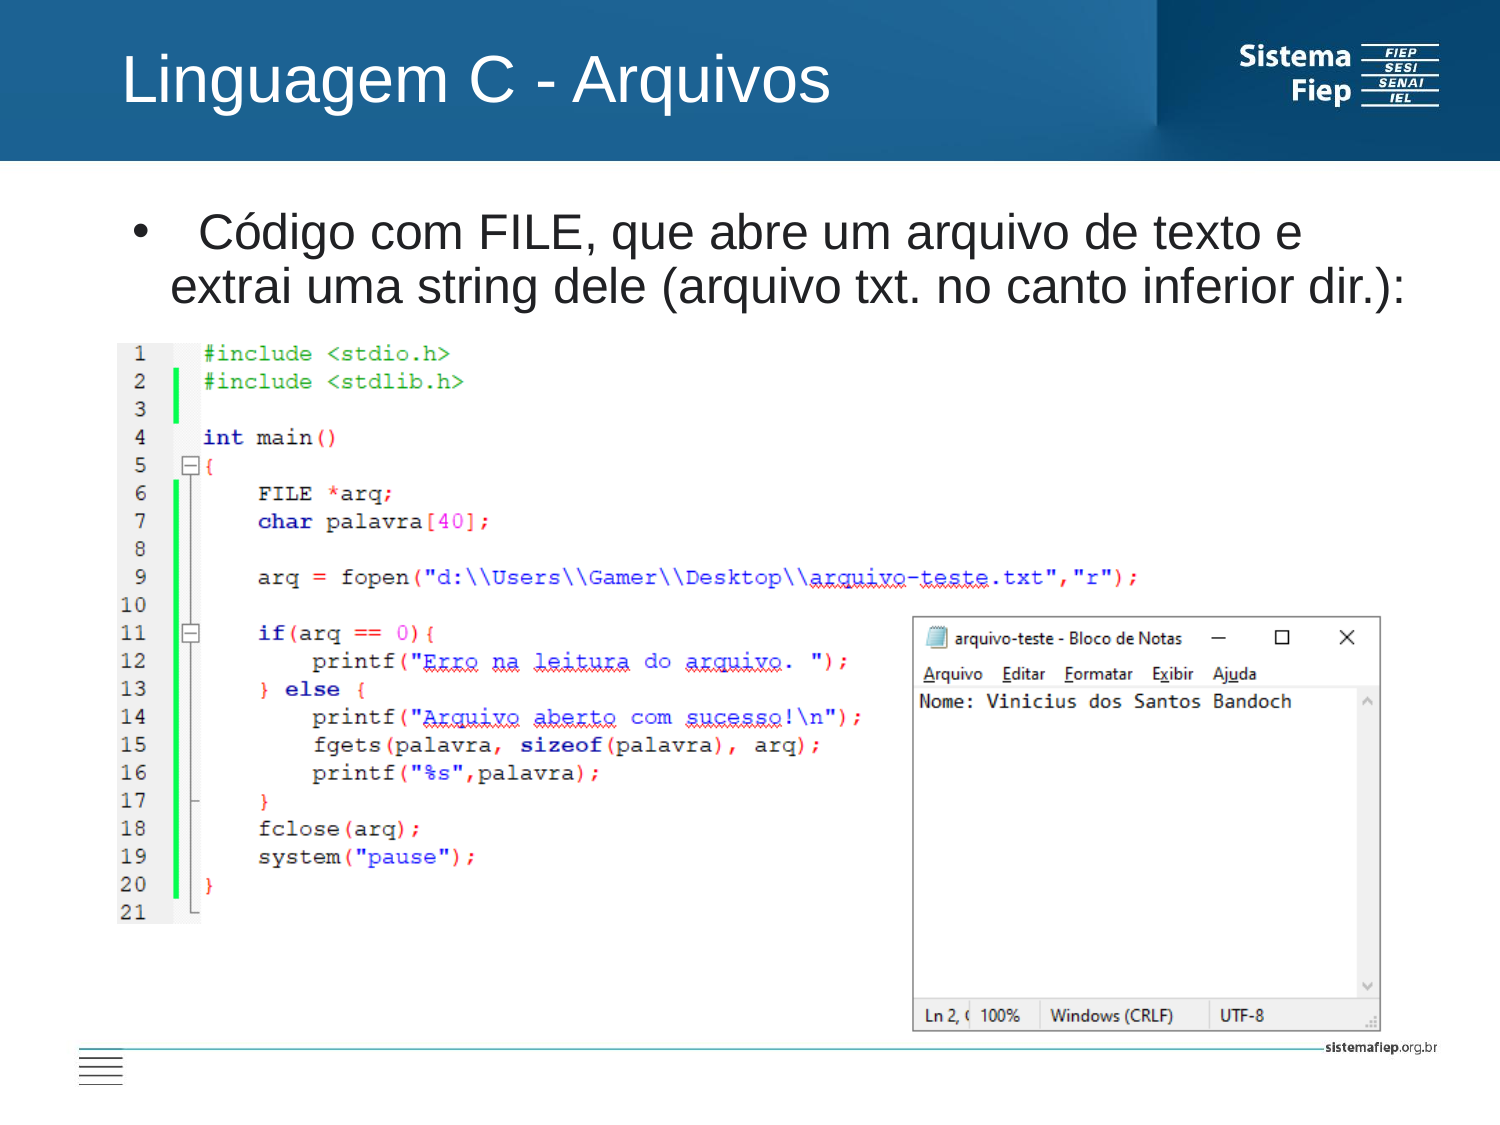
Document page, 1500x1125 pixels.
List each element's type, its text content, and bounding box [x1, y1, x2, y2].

picture [0, 0, 1500, 1125]
text_box Linguagem C - Arquivos [106, 37, 1400, 144]
text_box Código com FILE, que abre um arquivo de texto e extrai uma string dele (arquivo txt. no canto inferior dir.): [117, 198, 1427, 1013]
